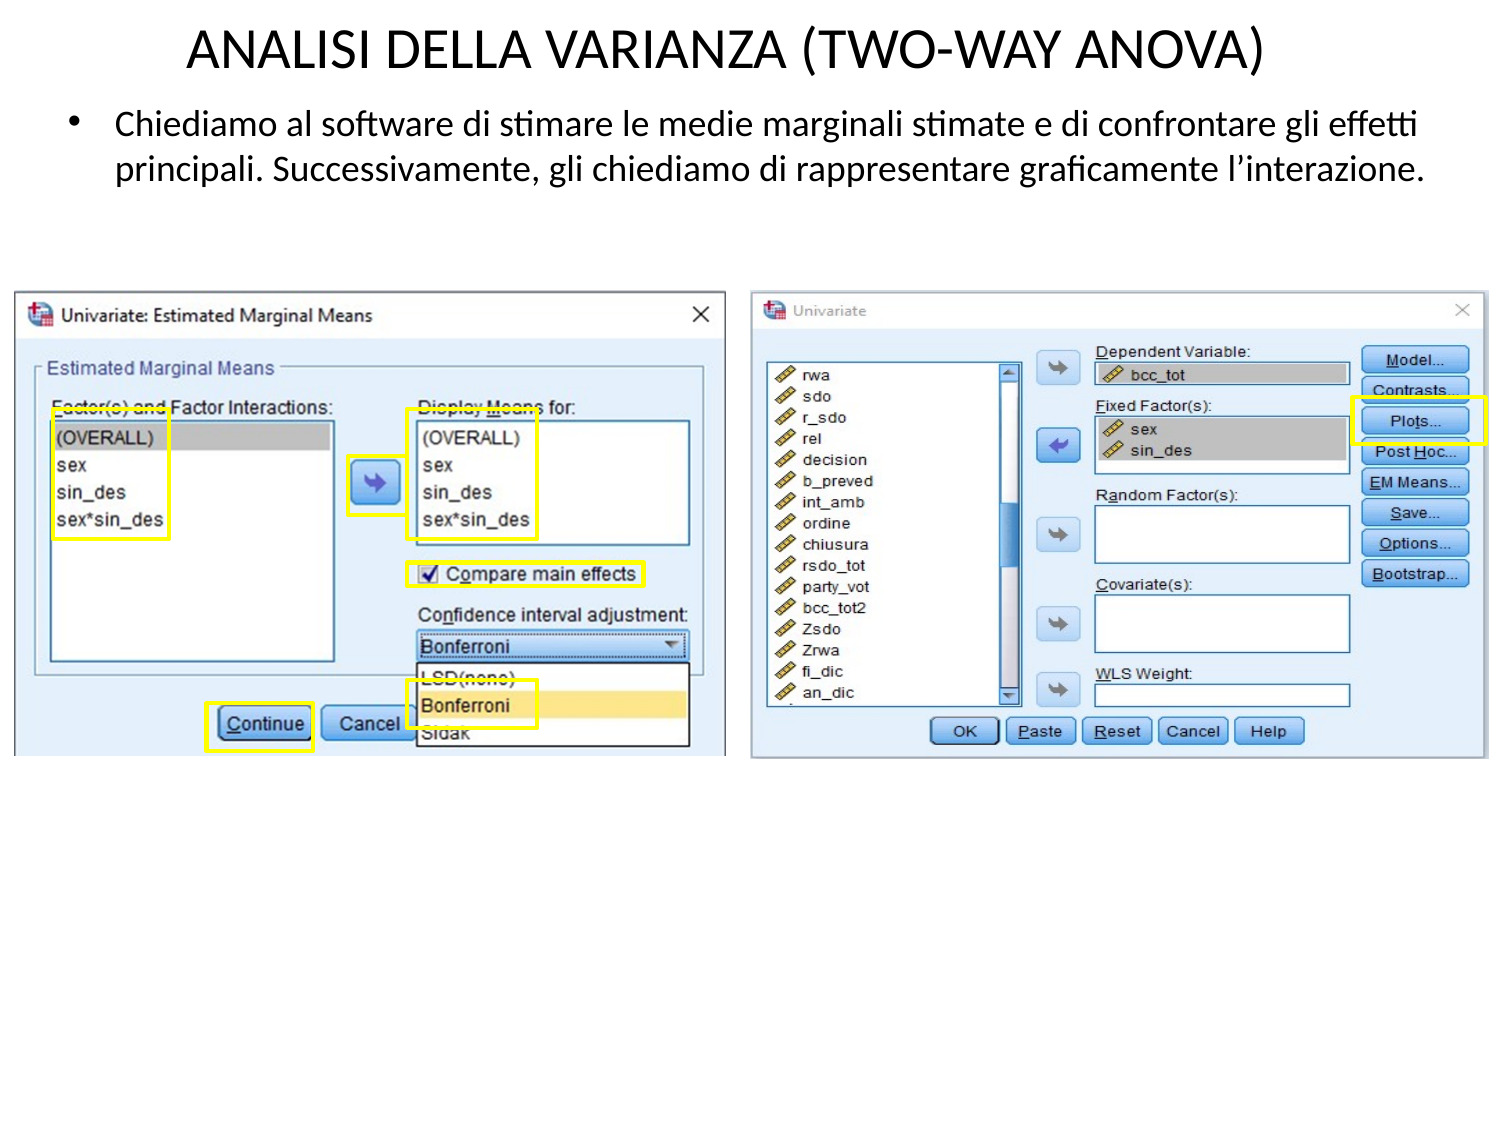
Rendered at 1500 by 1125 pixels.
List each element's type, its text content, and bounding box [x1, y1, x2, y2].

text_box ANALISI DELLA VARIANZA (TWO-WAY ANOVA) [168, 2, 1284, 88]
picture [749, 290, 1489, 760]
text_box Chiediamo al software di stimare le medie marginali stimate e di confrontare gli effetti principali. Successivamente, gli chiediamo di rappresentare graficamente l’interazione. [53, 91, 1447, 196]
picture [13, 290, 726, 757]
